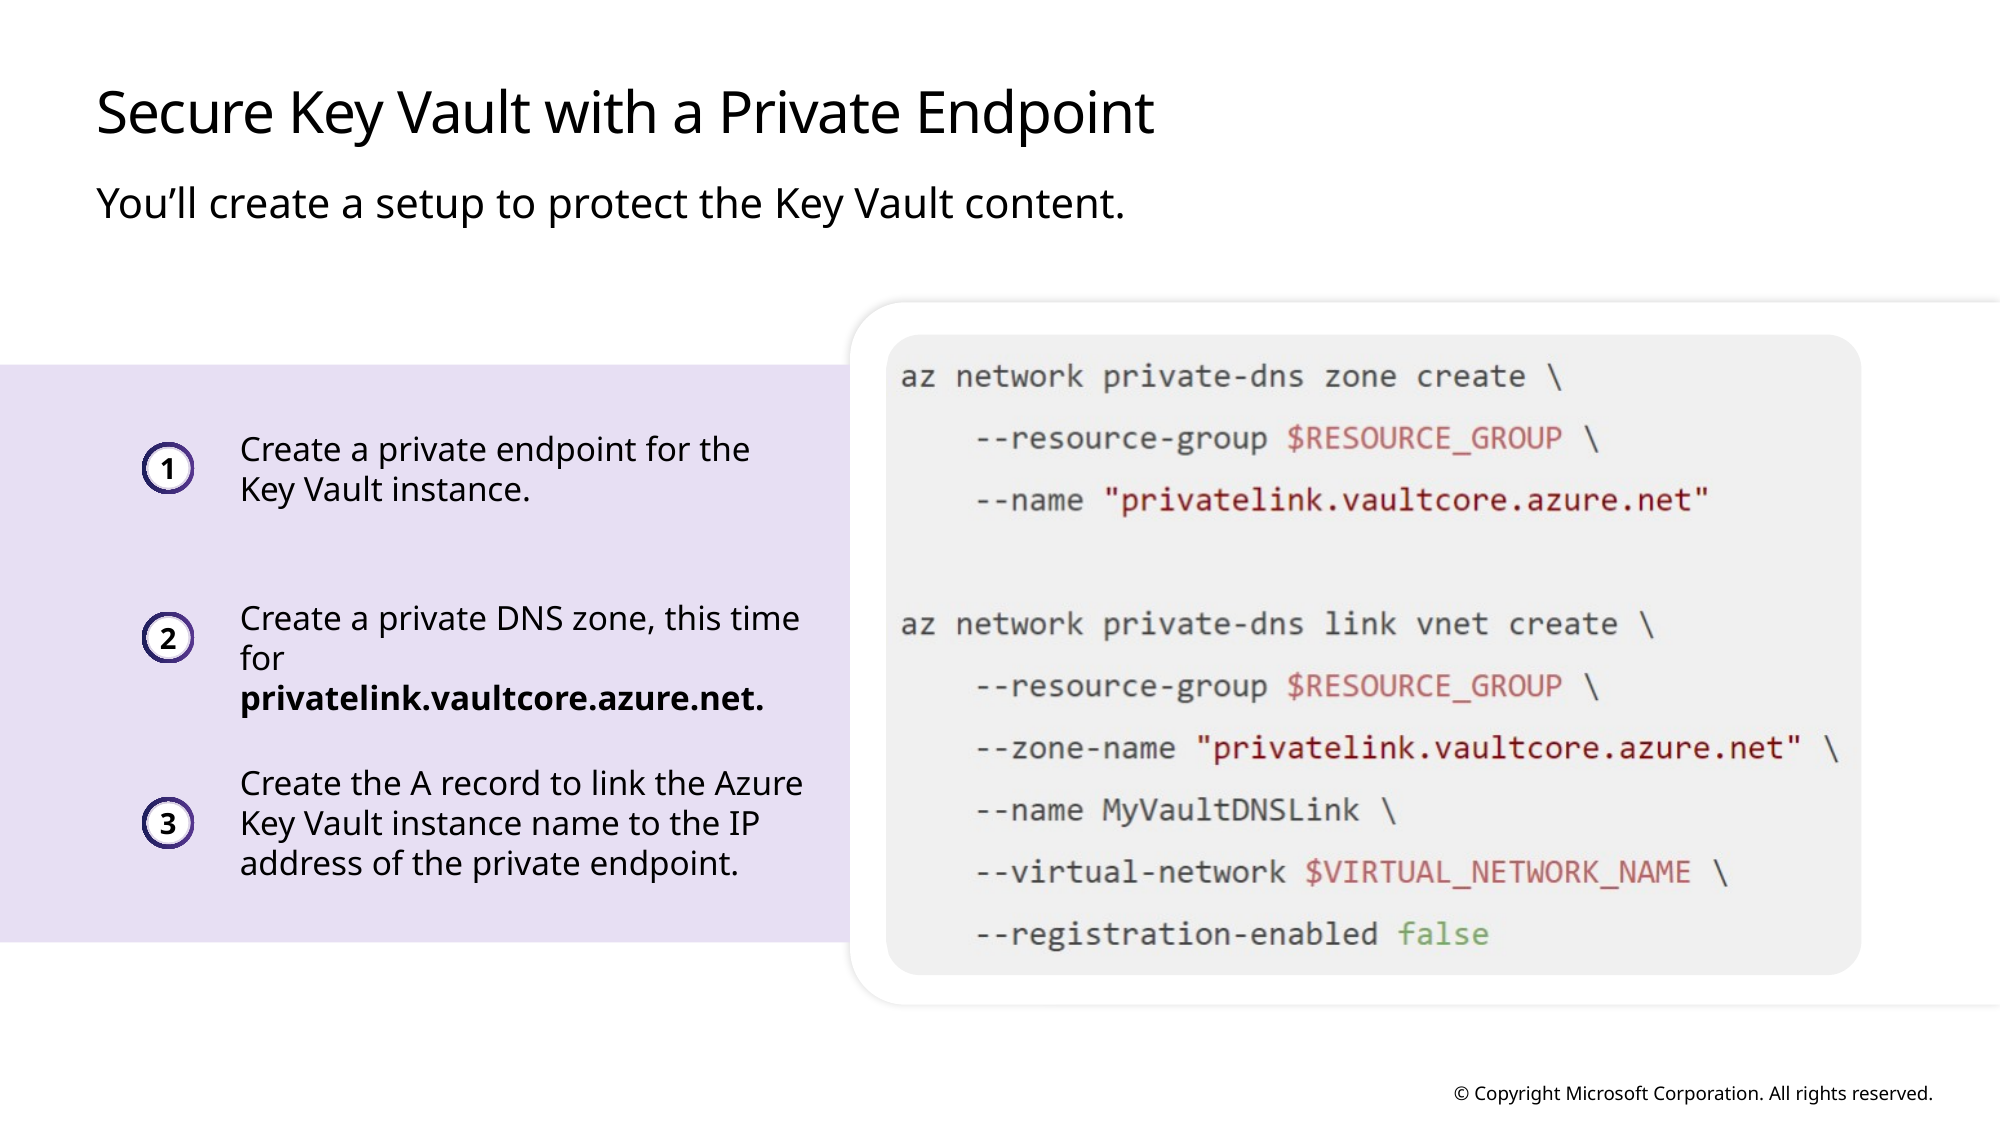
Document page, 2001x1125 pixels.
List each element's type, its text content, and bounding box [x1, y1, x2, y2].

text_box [141, 611, 195, 664]
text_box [141, 441, 195, 495]
text_box [849, 301, 2000, 1006]
title Secure Key Vault with a Private Endpoint [96, 75, 1904, 146]
text_box [0, 364, 851, 943]
picture [885, 334, 1862, 976]
text_box Create a private endpoint for the Key Vault instance. [239, 427, 812, 508]
text_box Create the A record to link the Azure Key Vault instance name to the IP address of the private endpoint. [239, 762, 813, 883]
text_box You’ll create a setup to protect the Key Vault content. [96, 177, 1904, 228]
text_box Create a private DNS zone, this time for privatelink.vaultcore.azure.net. [239, 597, 813, 717]
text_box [141, 796, 195, 850]
